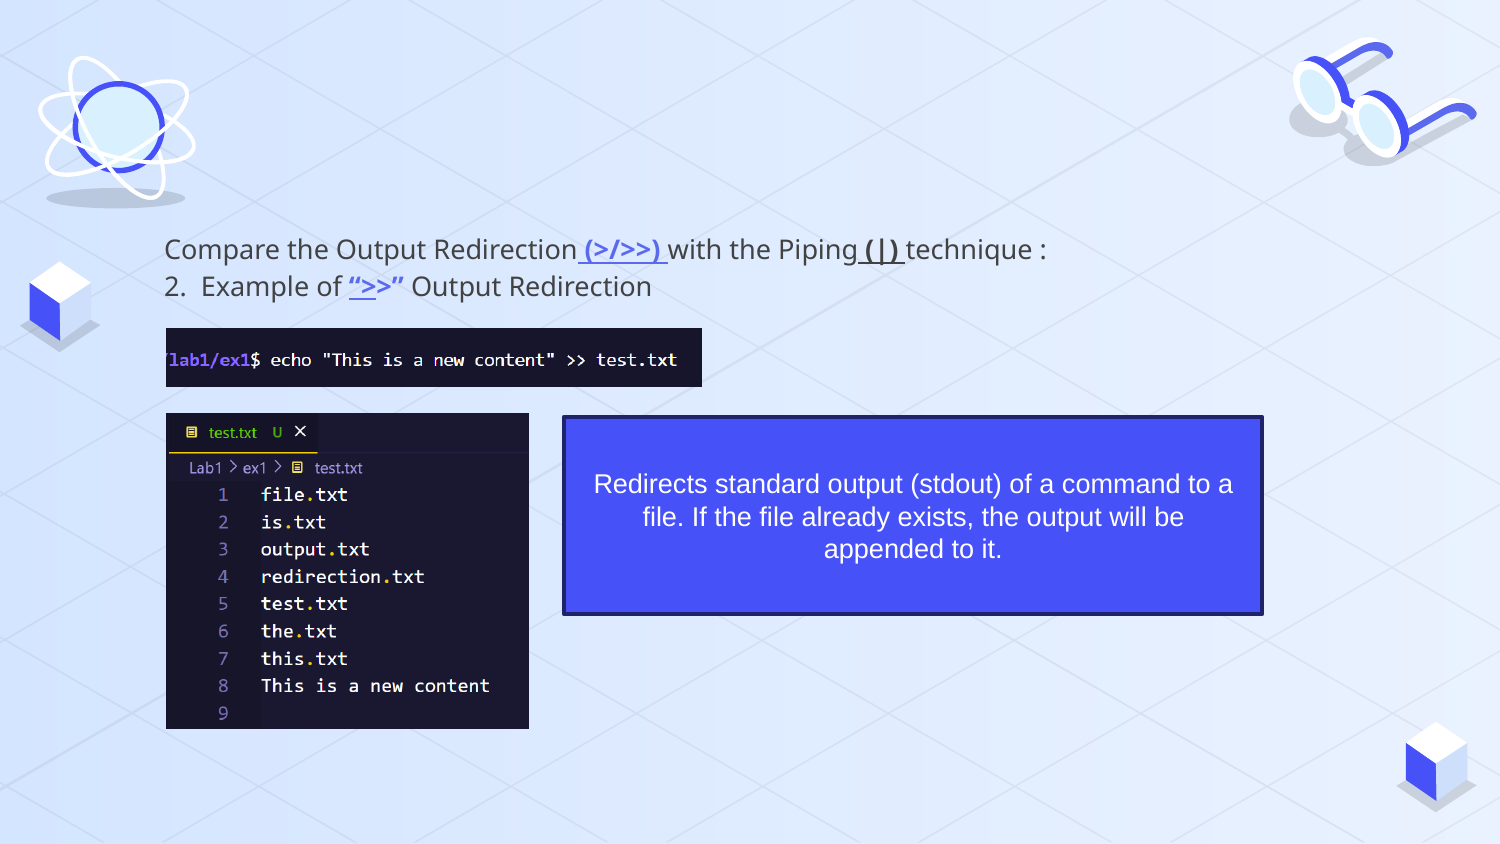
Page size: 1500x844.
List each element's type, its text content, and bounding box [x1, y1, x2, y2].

picture [165, 412, 529, 729]
text_box Redirects standard output (stdout) of a command to a file. If the file already exists, the output will be appended to it. [562, 415, 1264, 616]
text_box Compare the Output Redirection (>/>>) with the Piping (|) technique : 2. Example of “>>” Output Redirection [149, 210, 1145, 329]
picture [165, 327, 702, 387]
